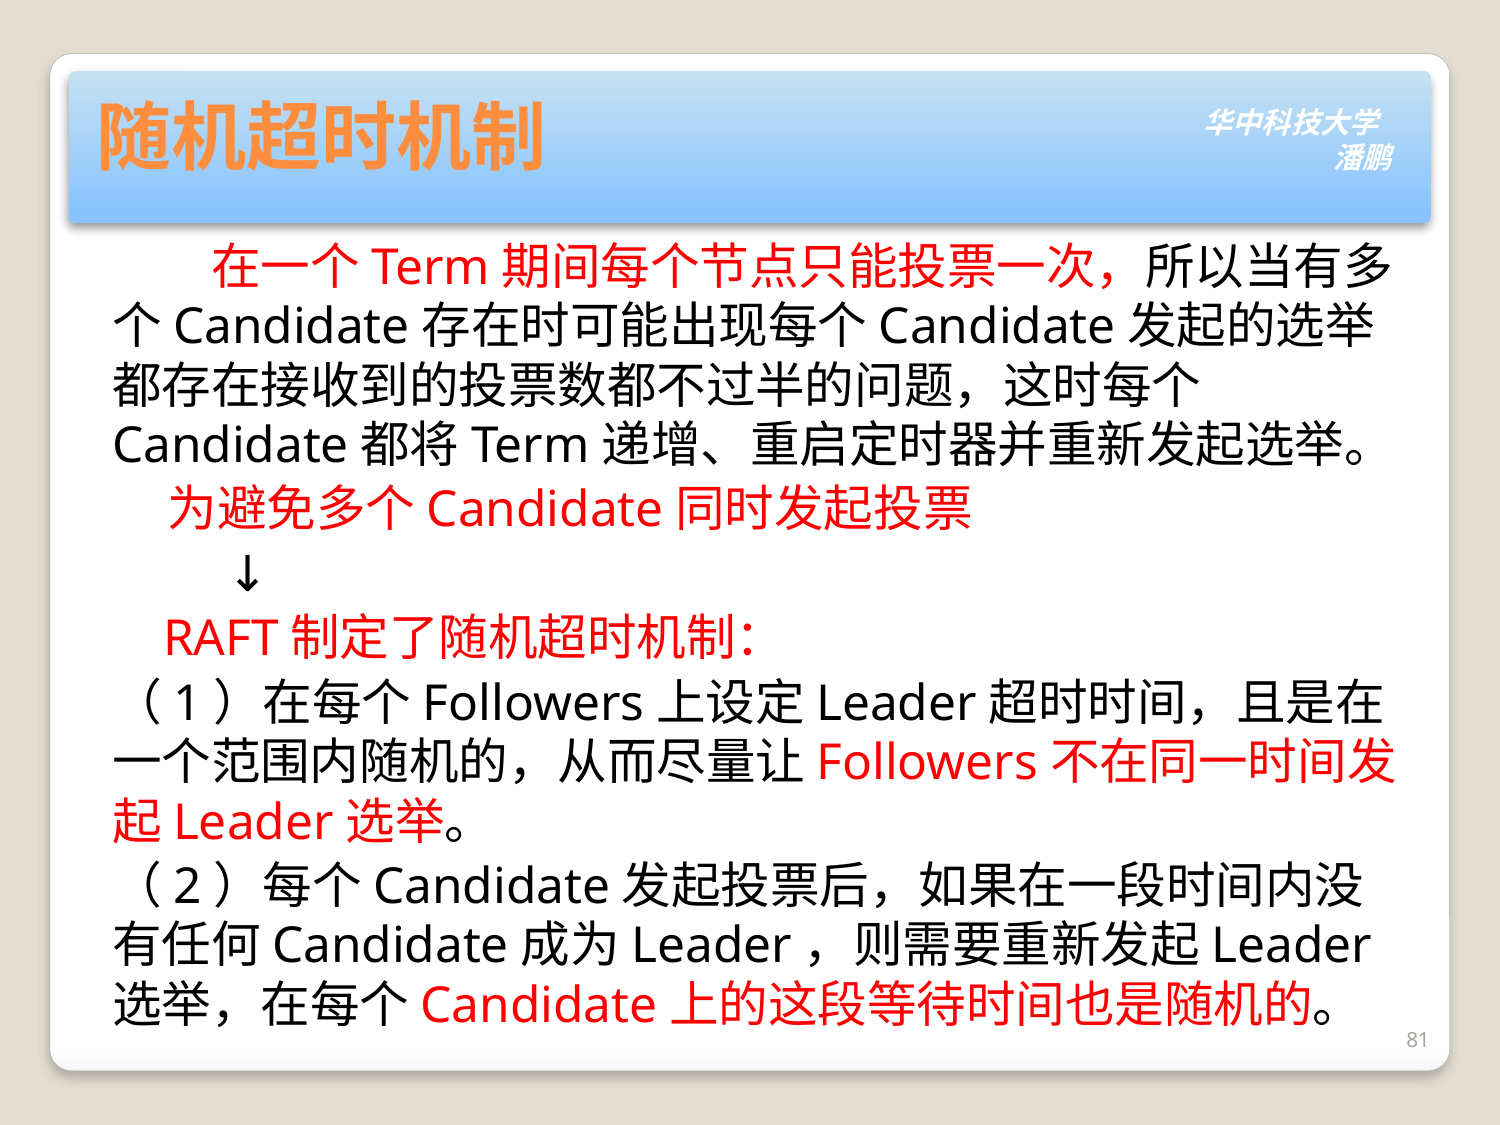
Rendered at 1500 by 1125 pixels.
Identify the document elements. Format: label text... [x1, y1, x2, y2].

title 随机超时机制 [82, 82, 1425, 188]
slide_number 81 [1369, 1002, 1445, 1063]
list 在一个Term期间每个节点只能投票一次，所以当有多个Candidate存在时可能出现每个Candidate发起的选举都存在接收到的投票数都不过半的问题，这时每个Candidate都将Term递增、重启定时器并重新发起选举。 为避免多个Candidate同时发起投票 ↓ RAFT制定了随机超时机制： （1）在每个Followers上设定Leader超时时间，且是在一个范围内随机的，从而尽量让Followers不在同一时间发起Leader选举。 （2）每个Candidate发起投票后，如果在一段时间内没有任何Candidate成为Leader，则需要重新发起Leader选举，在每个Candidate上的这段等待时间也是随机的。 [81, 219, 1419, 1063]
